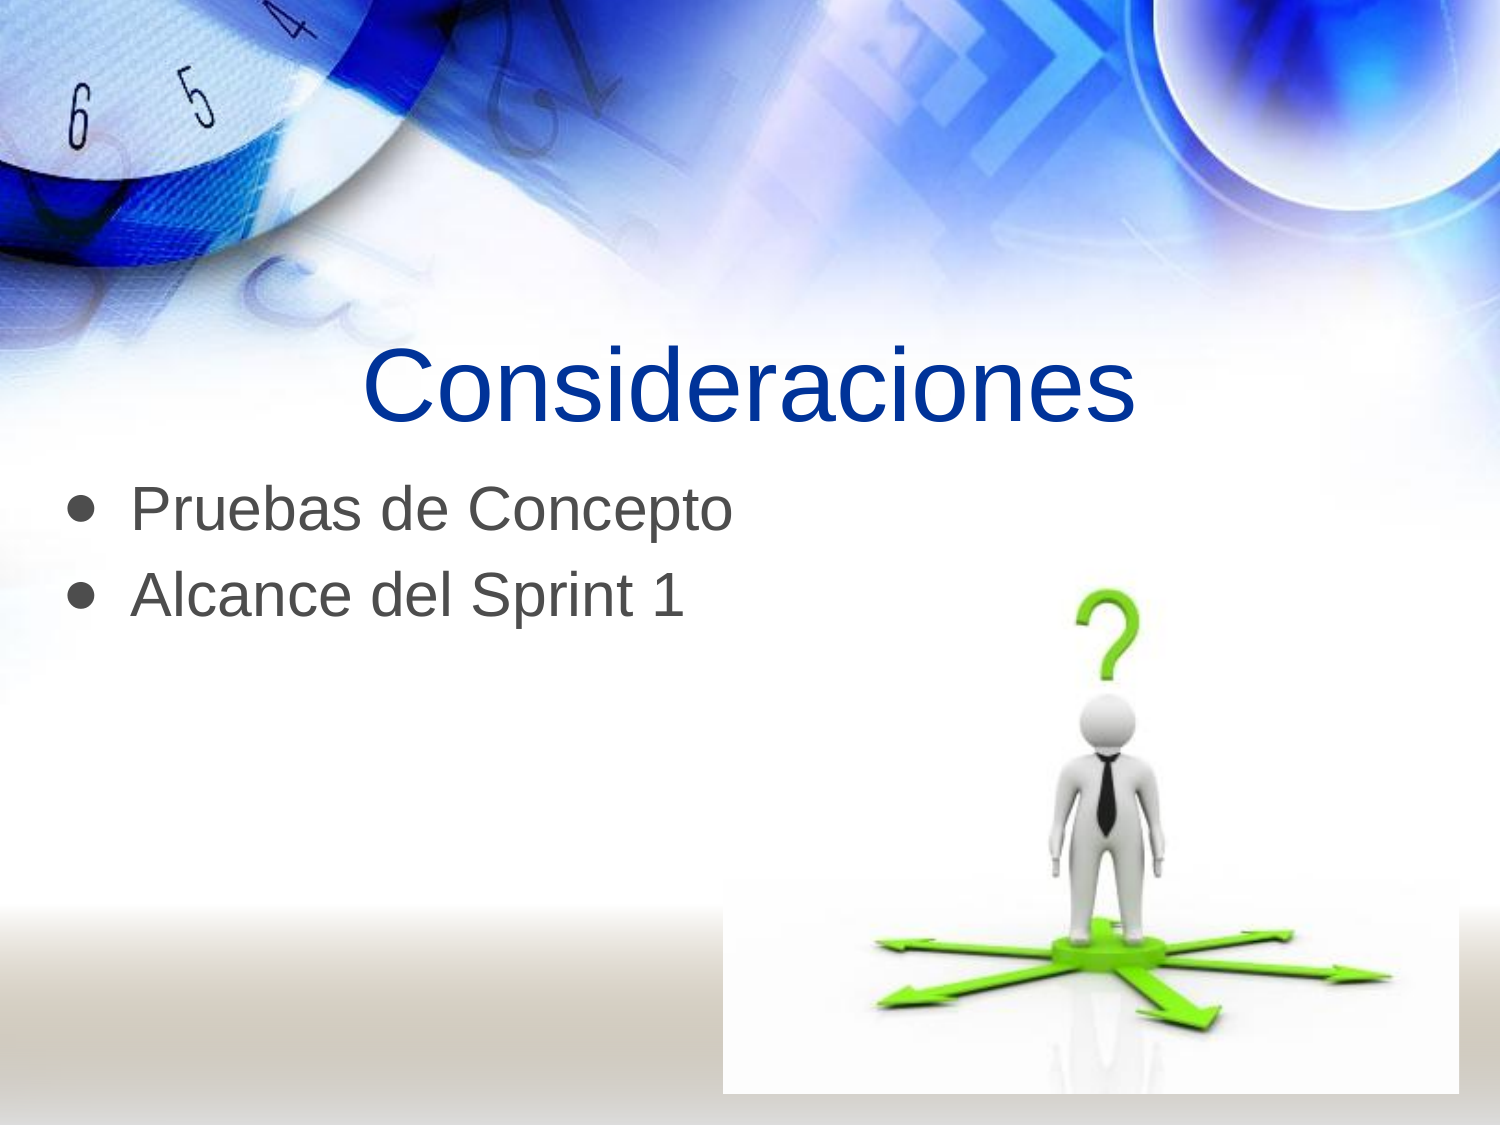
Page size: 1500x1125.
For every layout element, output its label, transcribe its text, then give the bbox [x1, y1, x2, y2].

title Consideraciones [40, 326, 1460, 433]
picture [0, 0, 1500, 936]
text_box [723, 541, 1460, 1094]
list Pruebas de Concepto Alcance del Sprint 1 [40, 460, 1460, 1094]
